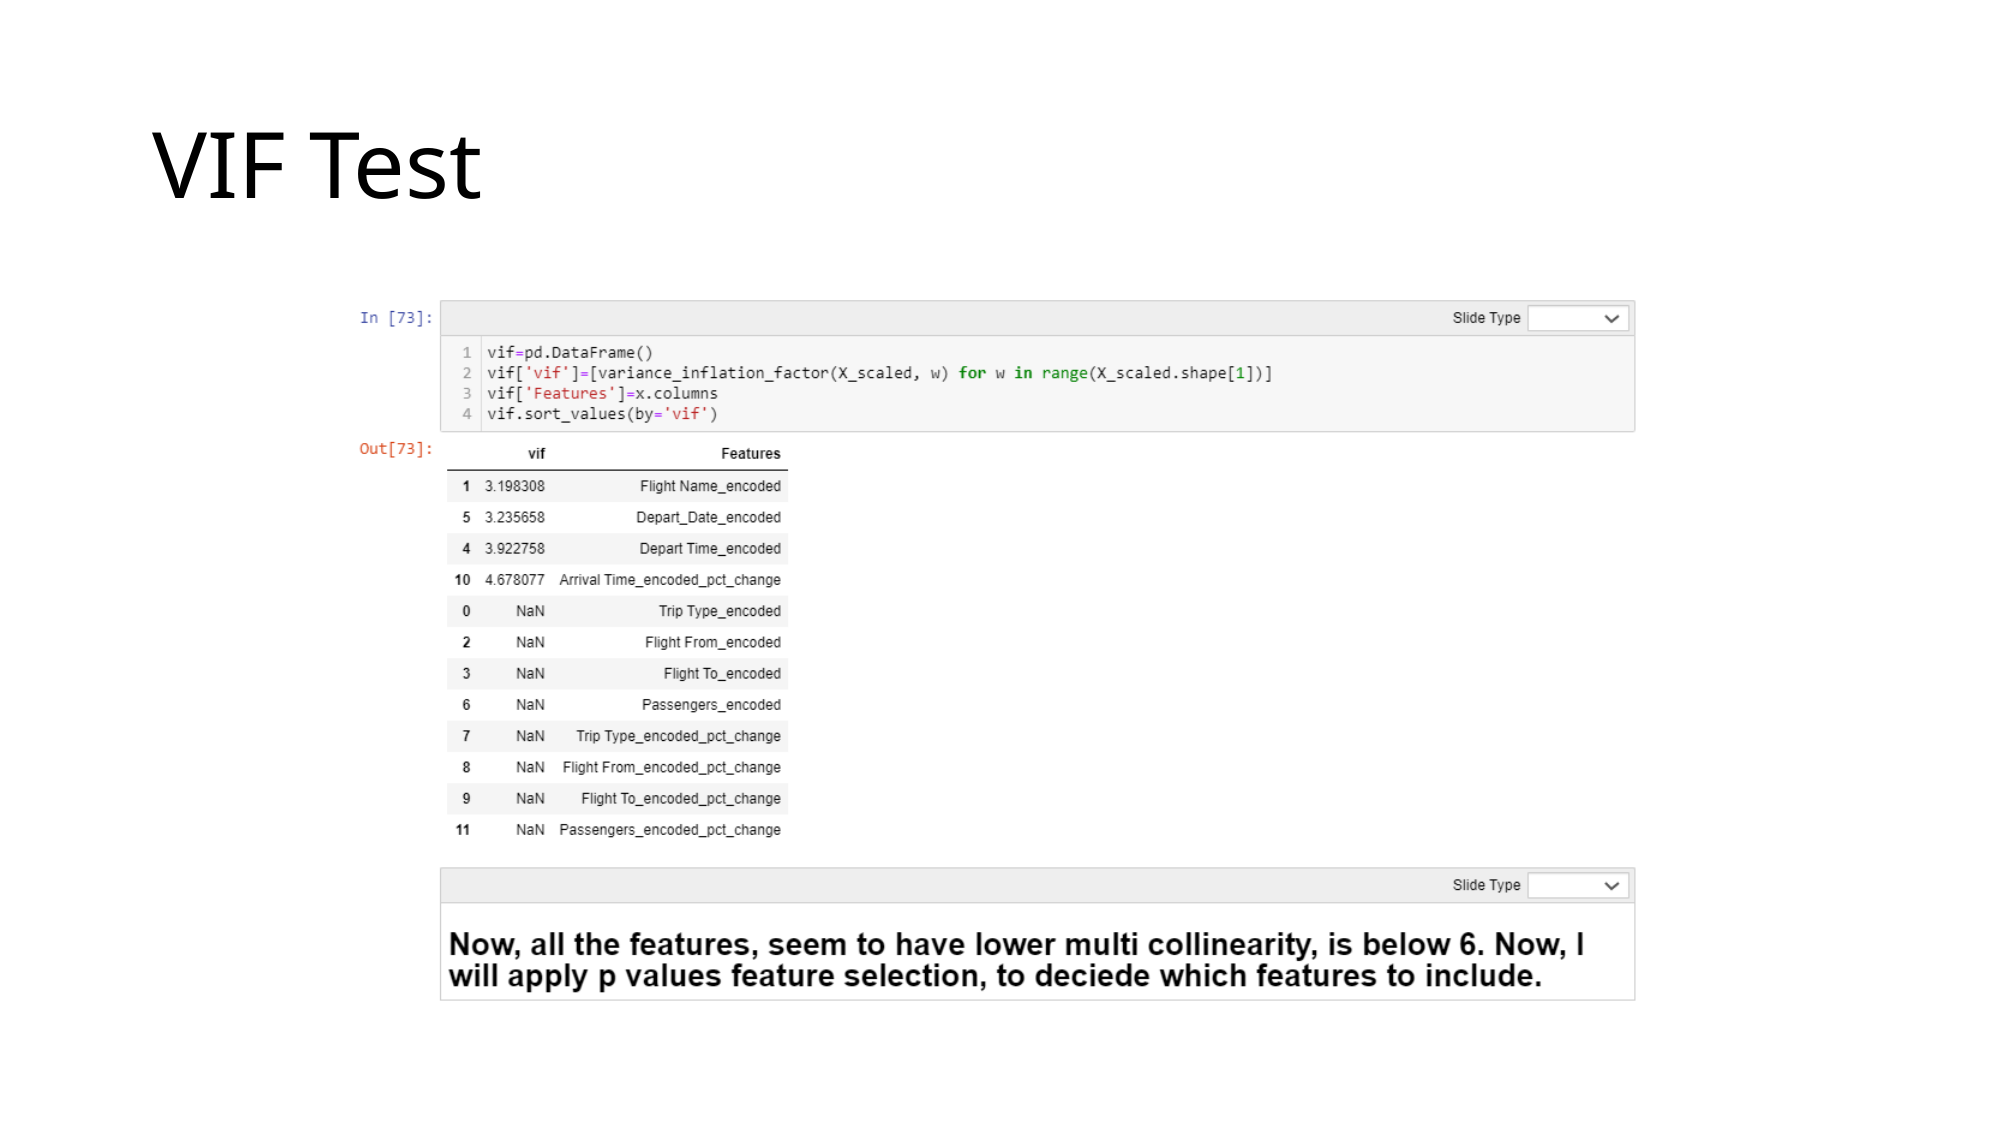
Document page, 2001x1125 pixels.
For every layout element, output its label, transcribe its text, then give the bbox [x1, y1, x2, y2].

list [350, 299, 1650, 1014]
title VIF Test [137, 59, 1863, 278]
